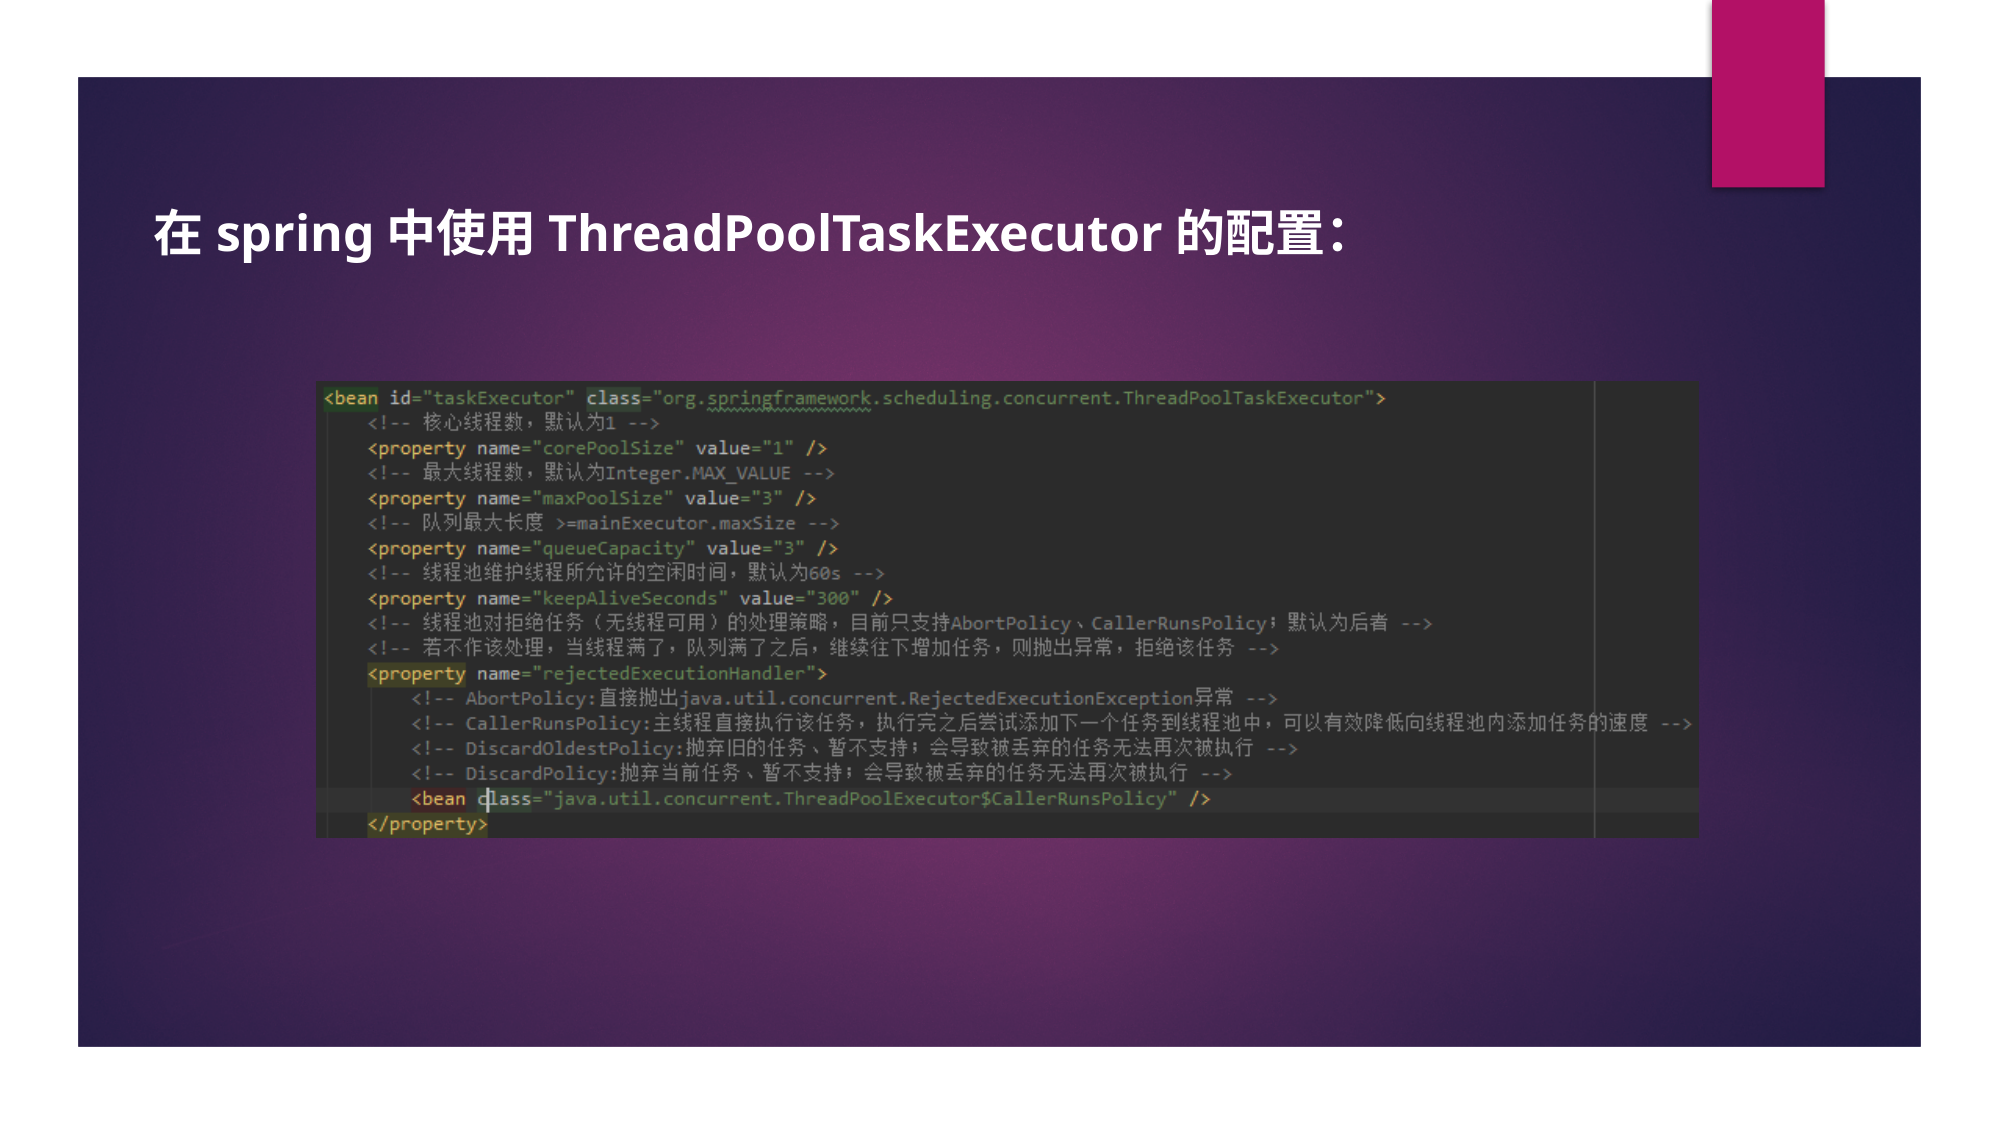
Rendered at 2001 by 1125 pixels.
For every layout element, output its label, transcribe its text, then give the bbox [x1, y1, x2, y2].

text_box 在spring中使用ThreadPoolTaskExecutor的配置： [139, 193, 1405, 269]
picture [316, 381, 1699, 839]
